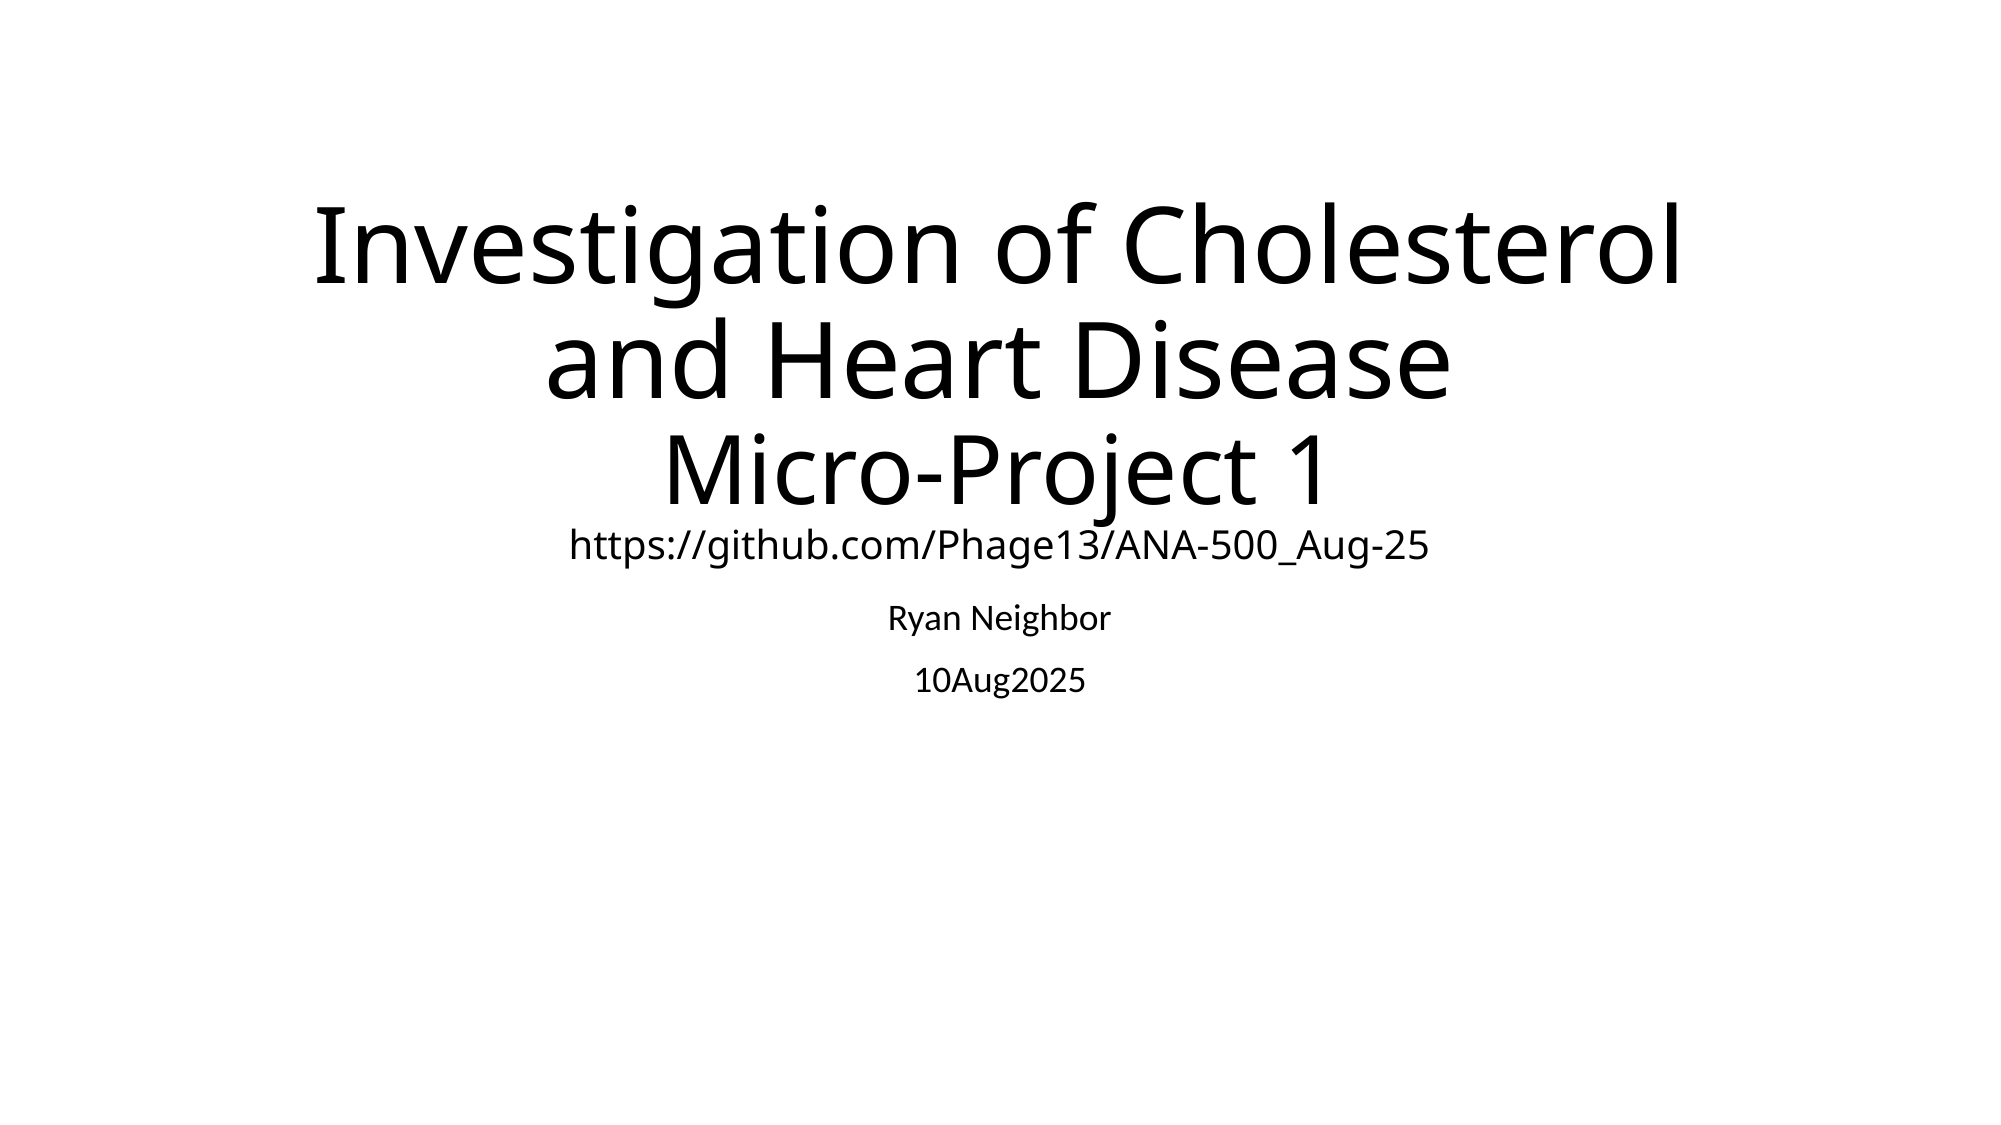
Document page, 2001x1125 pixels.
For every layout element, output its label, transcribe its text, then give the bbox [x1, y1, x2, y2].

subtitle Ryan Neighbor 10Aug2025 [249, 590, 1750, 863]
title Investigation of Cholesterol and Heart Disease Micro-Project 1 https://github.com/Phage13/ANA-500_Aug-25 [249, 184, 1750, 576]
